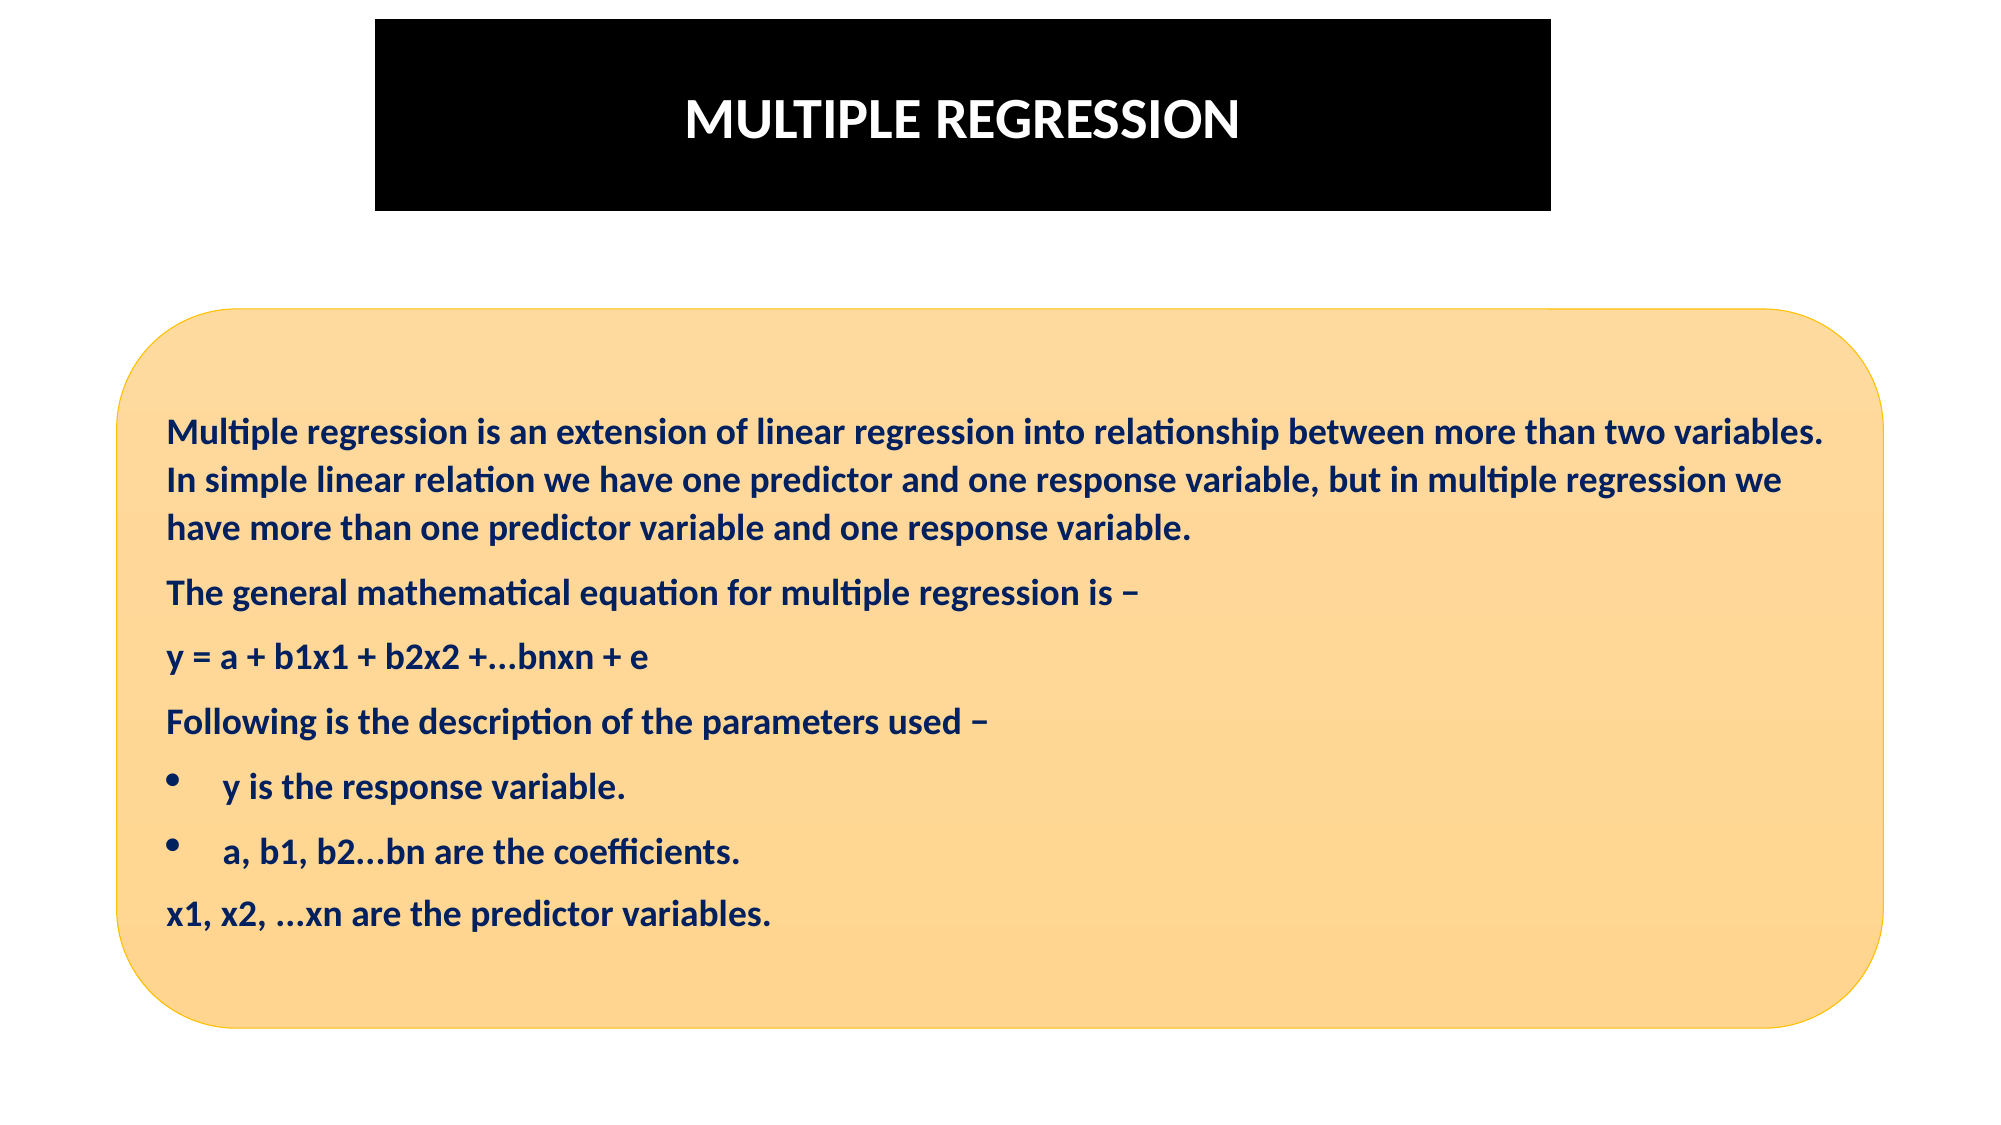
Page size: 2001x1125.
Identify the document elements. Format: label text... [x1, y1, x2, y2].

text_box Multiple regression is an extension of linear regression into relationship between more than two variables. In simple linear relation we have one predictor and one response variable, but in multiple regression we have more than one predictor variable and one response variable. The general mathematical equation for multiple regression is − y = a + b1x1 + b2x2 +...bnxn + e Following is the description of the parameters used − y is the response variable. a, b1, b2...bn are the coefficients. x1, x2, ...xn are the predictor variables. [116, 308, 1884, 1029]
text_box MULTIPLE REGRESSION [375, 19, 1551, 211]
